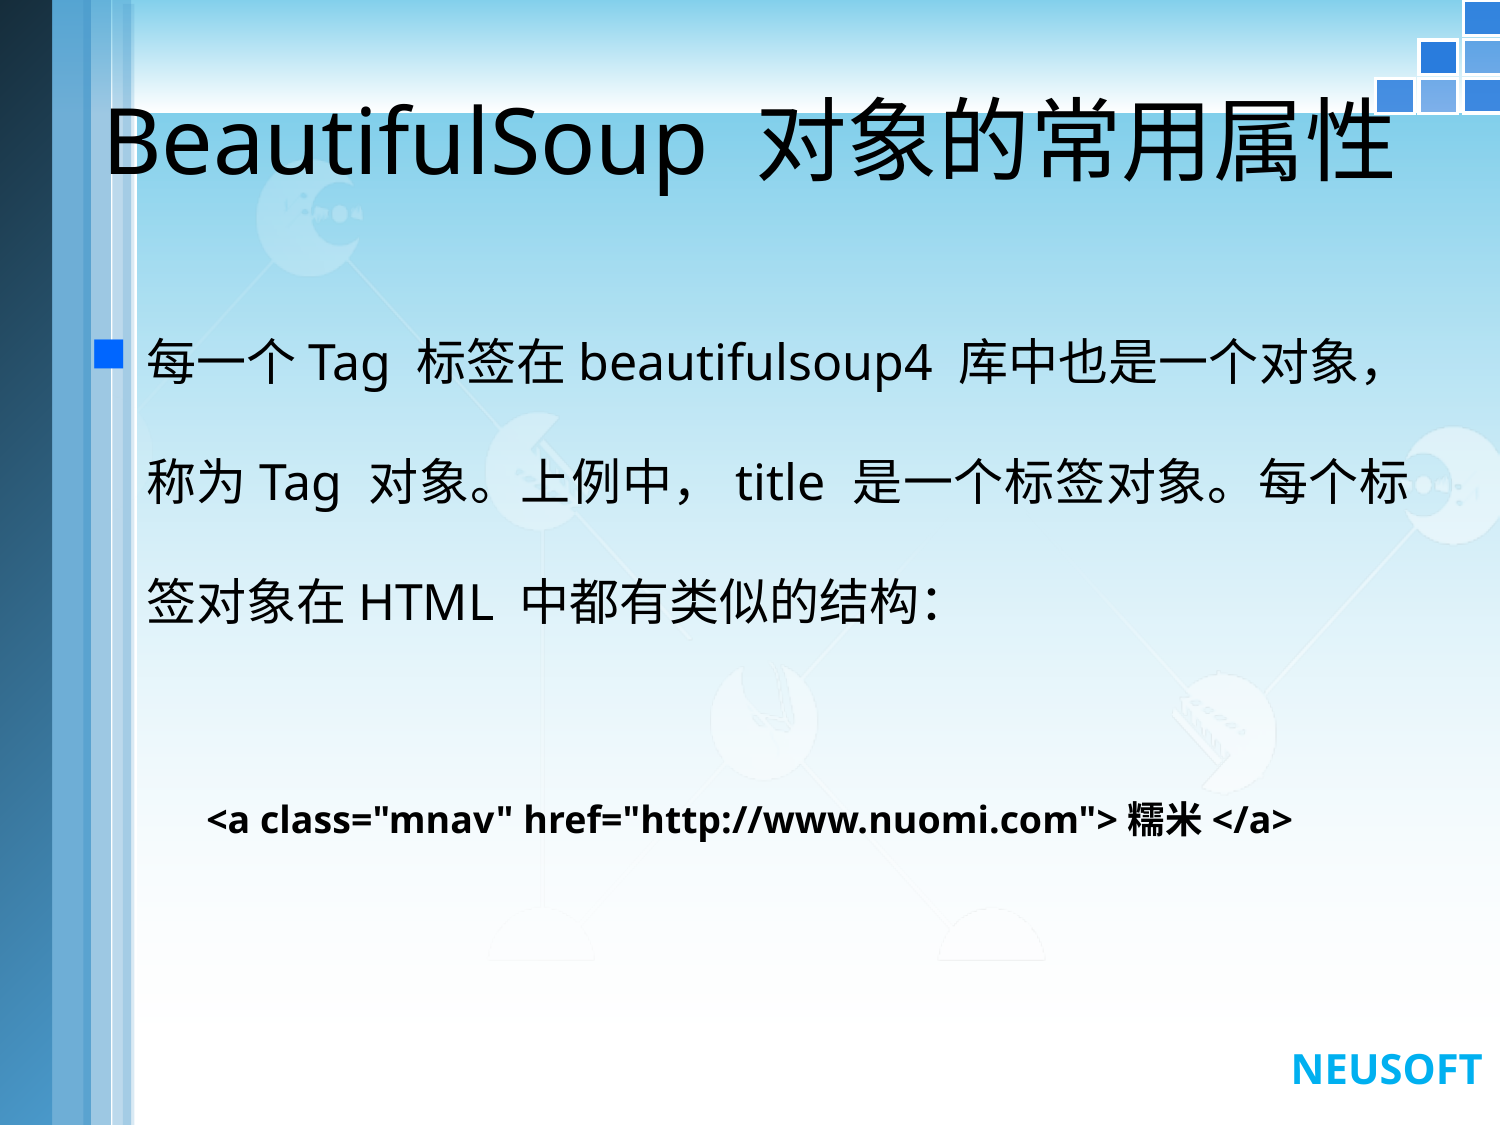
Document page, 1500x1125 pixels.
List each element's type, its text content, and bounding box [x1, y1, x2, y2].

list 每一个Tag 标签在beautifulsoup4 库中也是一个对象，称为Tag 对象。上例中，title 是一个标签对象。每个标签对象在HTML 中都有类似的结构： <a class="mnav" href="http://www.nuomi.com">糯米</a> [74, 263, 1425, 1006]
picture [132, 113, 1500, 965]
title BeautifulSoup 对象的常用属性 [74, 44, 1425, 233]
